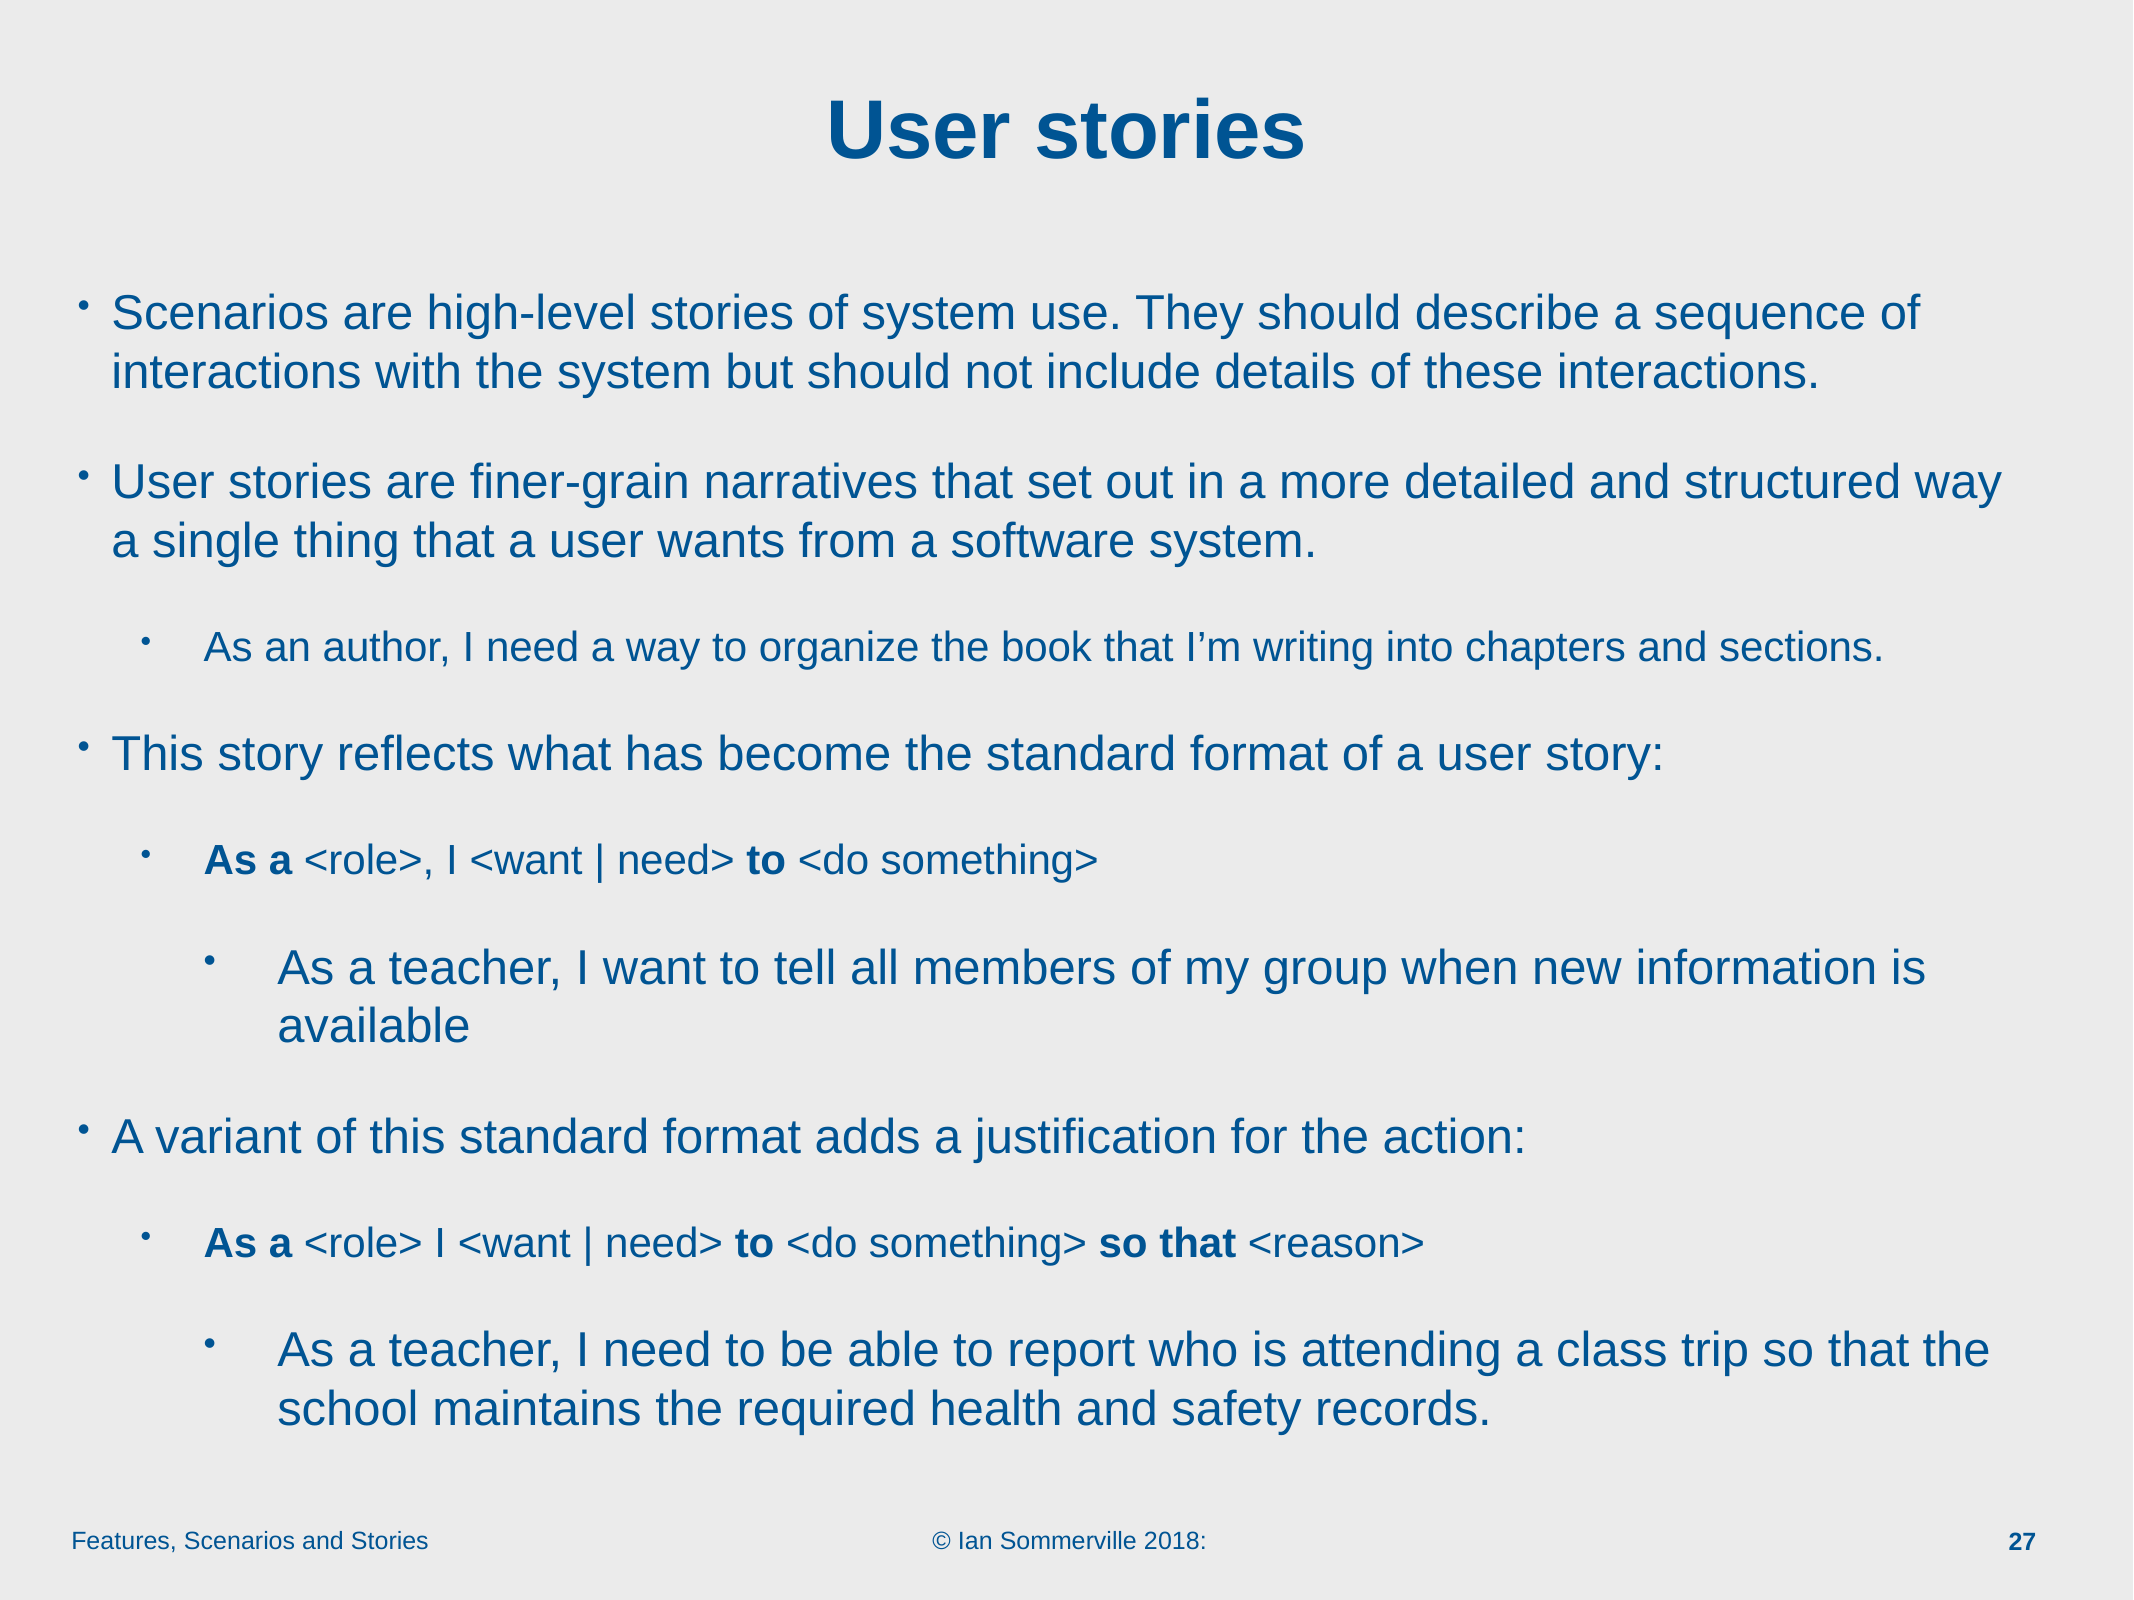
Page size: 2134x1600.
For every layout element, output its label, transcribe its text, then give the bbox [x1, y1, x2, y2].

title User stories [80, 66, 2053, 248]
list Scenarios are high-level stories of system use. They should describe a sequence of interactions with the system but should not include details of these interactions. User stories are finer-grain narratives that set out in a more detailed and structured way a single thing that a user wants from a software system. As an author, I need a way to organize the book that I’m writing into chapters and sections. This story reflects what has become the standard format of a user story: As a <role>, I <want | need> to <do something> As a teacher, I want to tell all members of my group when new information is available A variant of this standard format adds a justification for the action: As a <role> I <want | need> to <do something> so that <reason> As a teacher, I need to be able to report who is attending a class trip so that the school maintains the required health and safety records. [68, 271, 2016, 1454]
slide_number 27 [1997, 1516, 2046, 1563]
